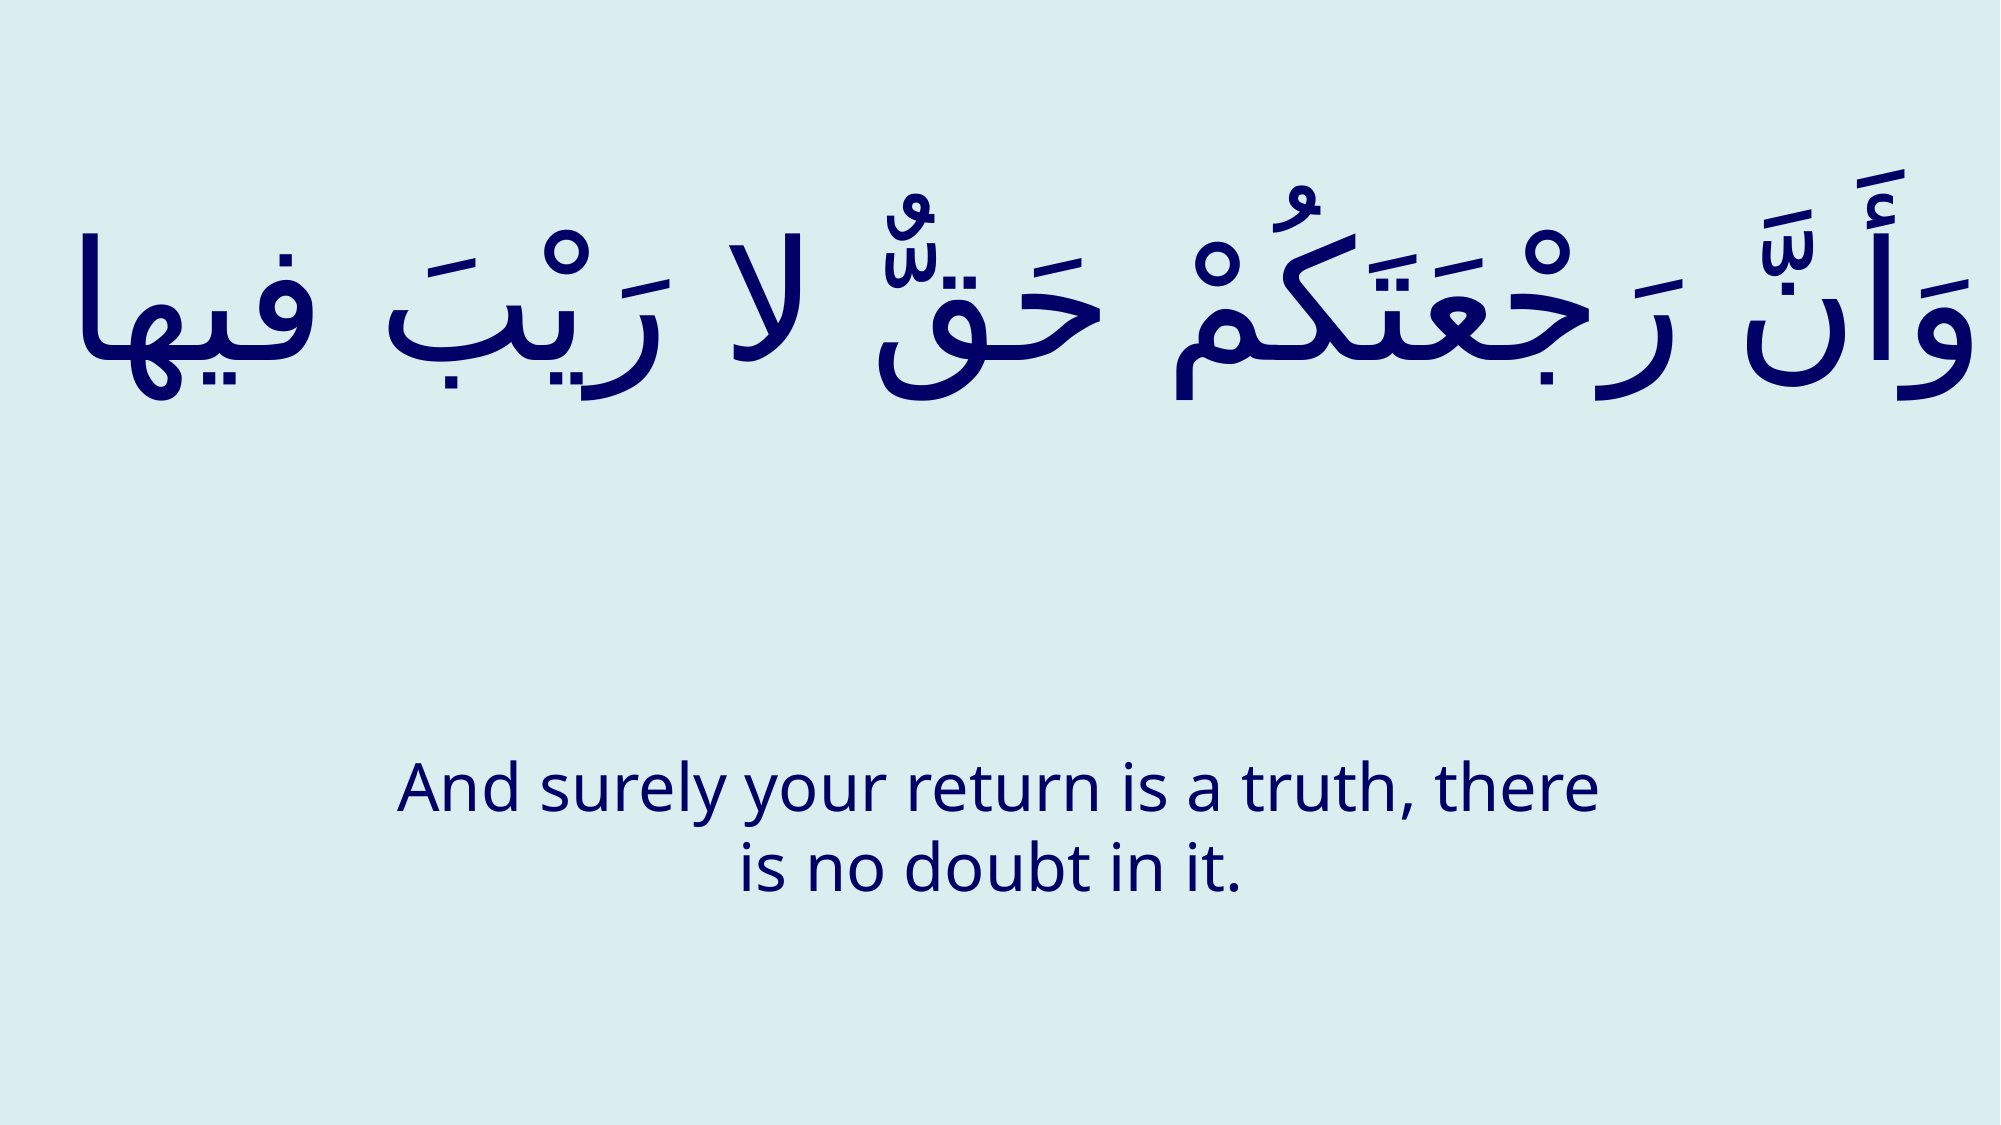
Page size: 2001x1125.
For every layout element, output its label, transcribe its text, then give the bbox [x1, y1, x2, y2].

list And surely your return is a truth, there is no doubt in it. [356, 737, 1644, 1050]
title وَأَنَّ رَجْعَتَكُمْ حَقٌّ لا رَيْبَ فيها [0, 200, 2000, 388]
